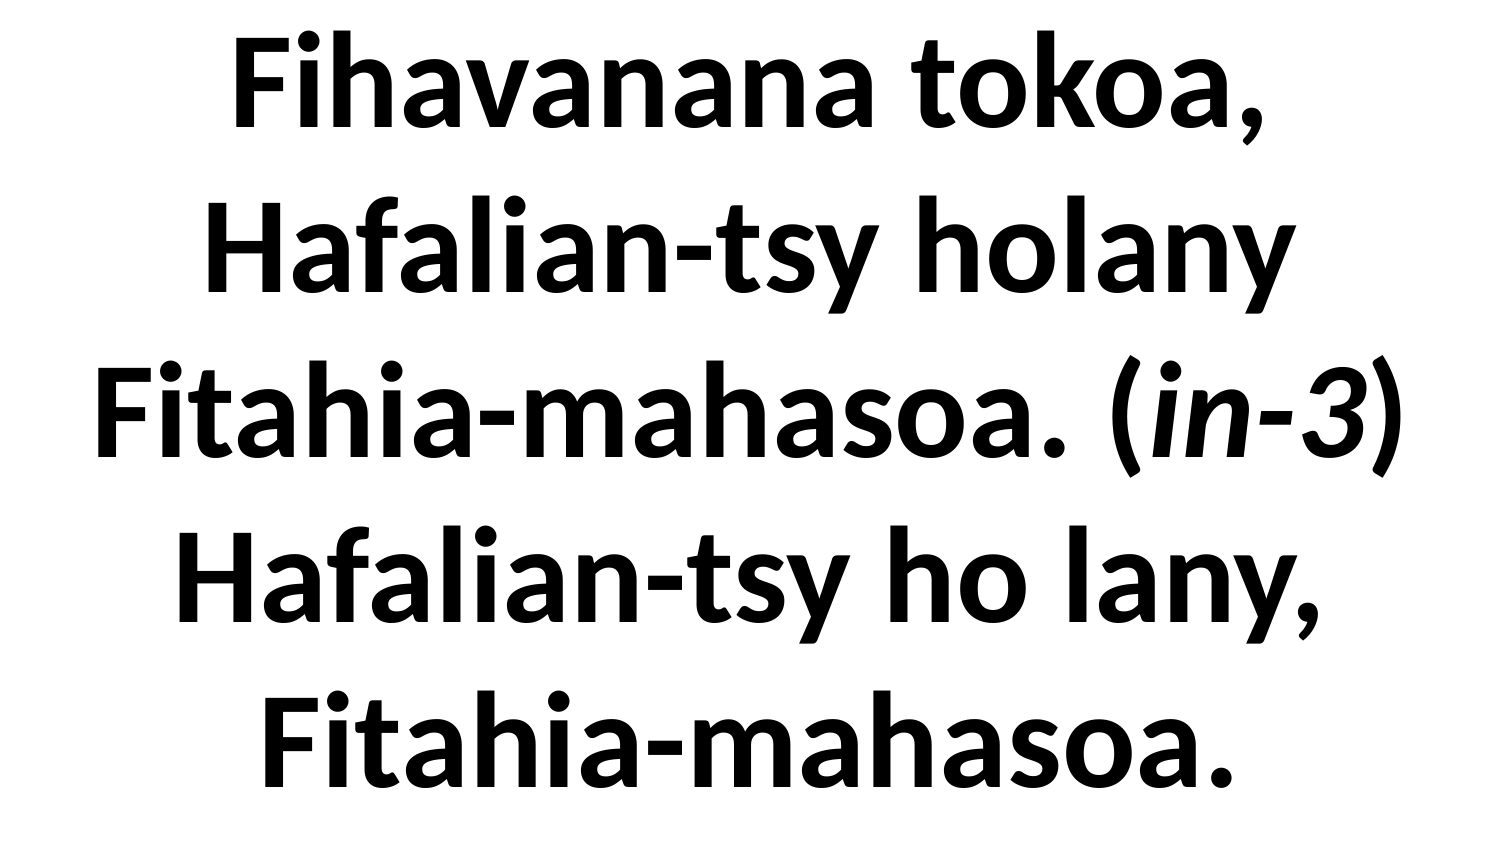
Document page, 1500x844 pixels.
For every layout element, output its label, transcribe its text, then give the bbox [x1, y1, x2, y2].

title Fihavanana tokoa, Hafalian-tsy holany Fitahia-mahasoa. (in-3) Hafalian-tsy ho lany, Fitahia-mahasoa. [0, 311, 1500, 493]
